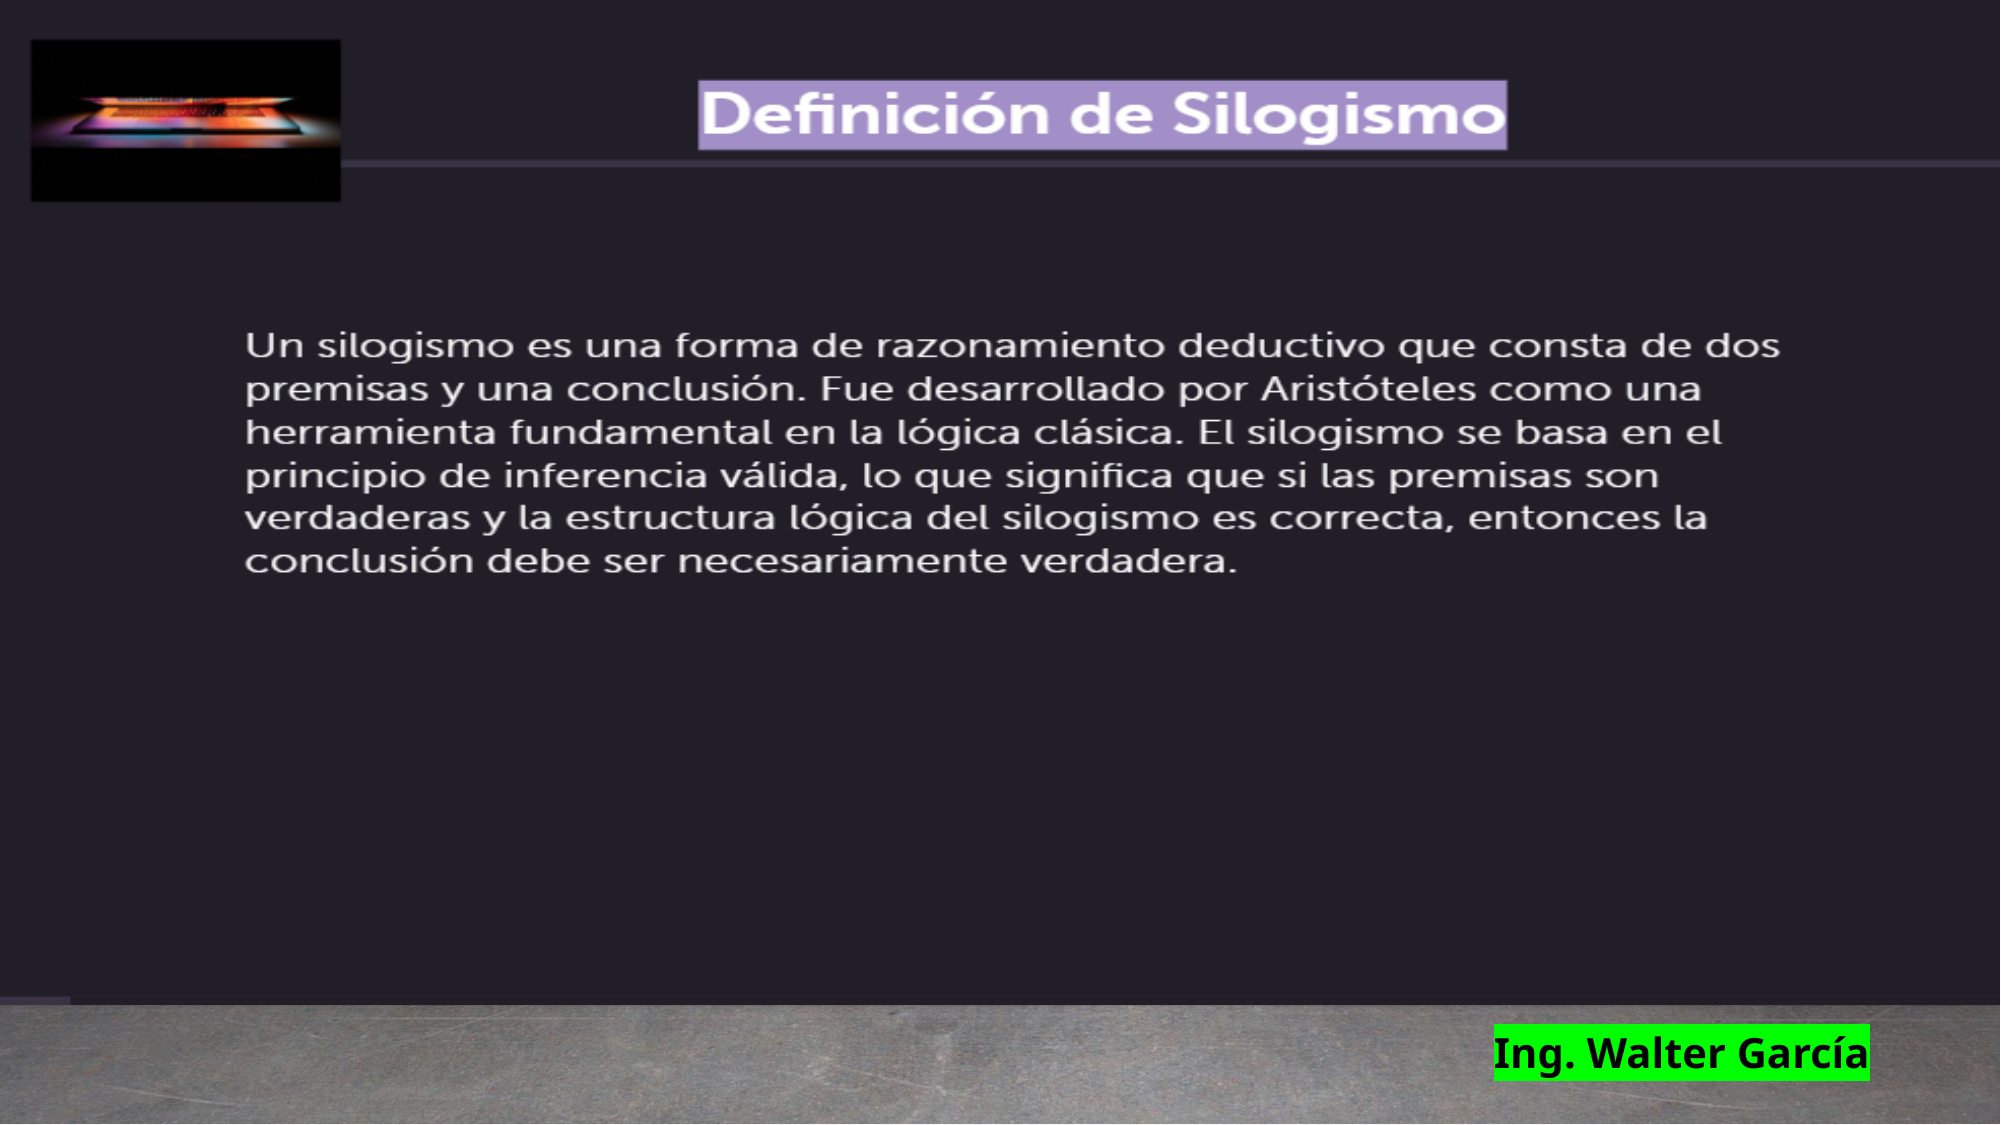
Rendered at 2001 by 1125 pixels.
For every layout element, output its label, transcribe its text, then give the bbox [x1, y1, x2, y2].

text_box Ing. Walter García [1471, 1025, 2000, 1086]
picture [0, 0, 2000, 1124]
